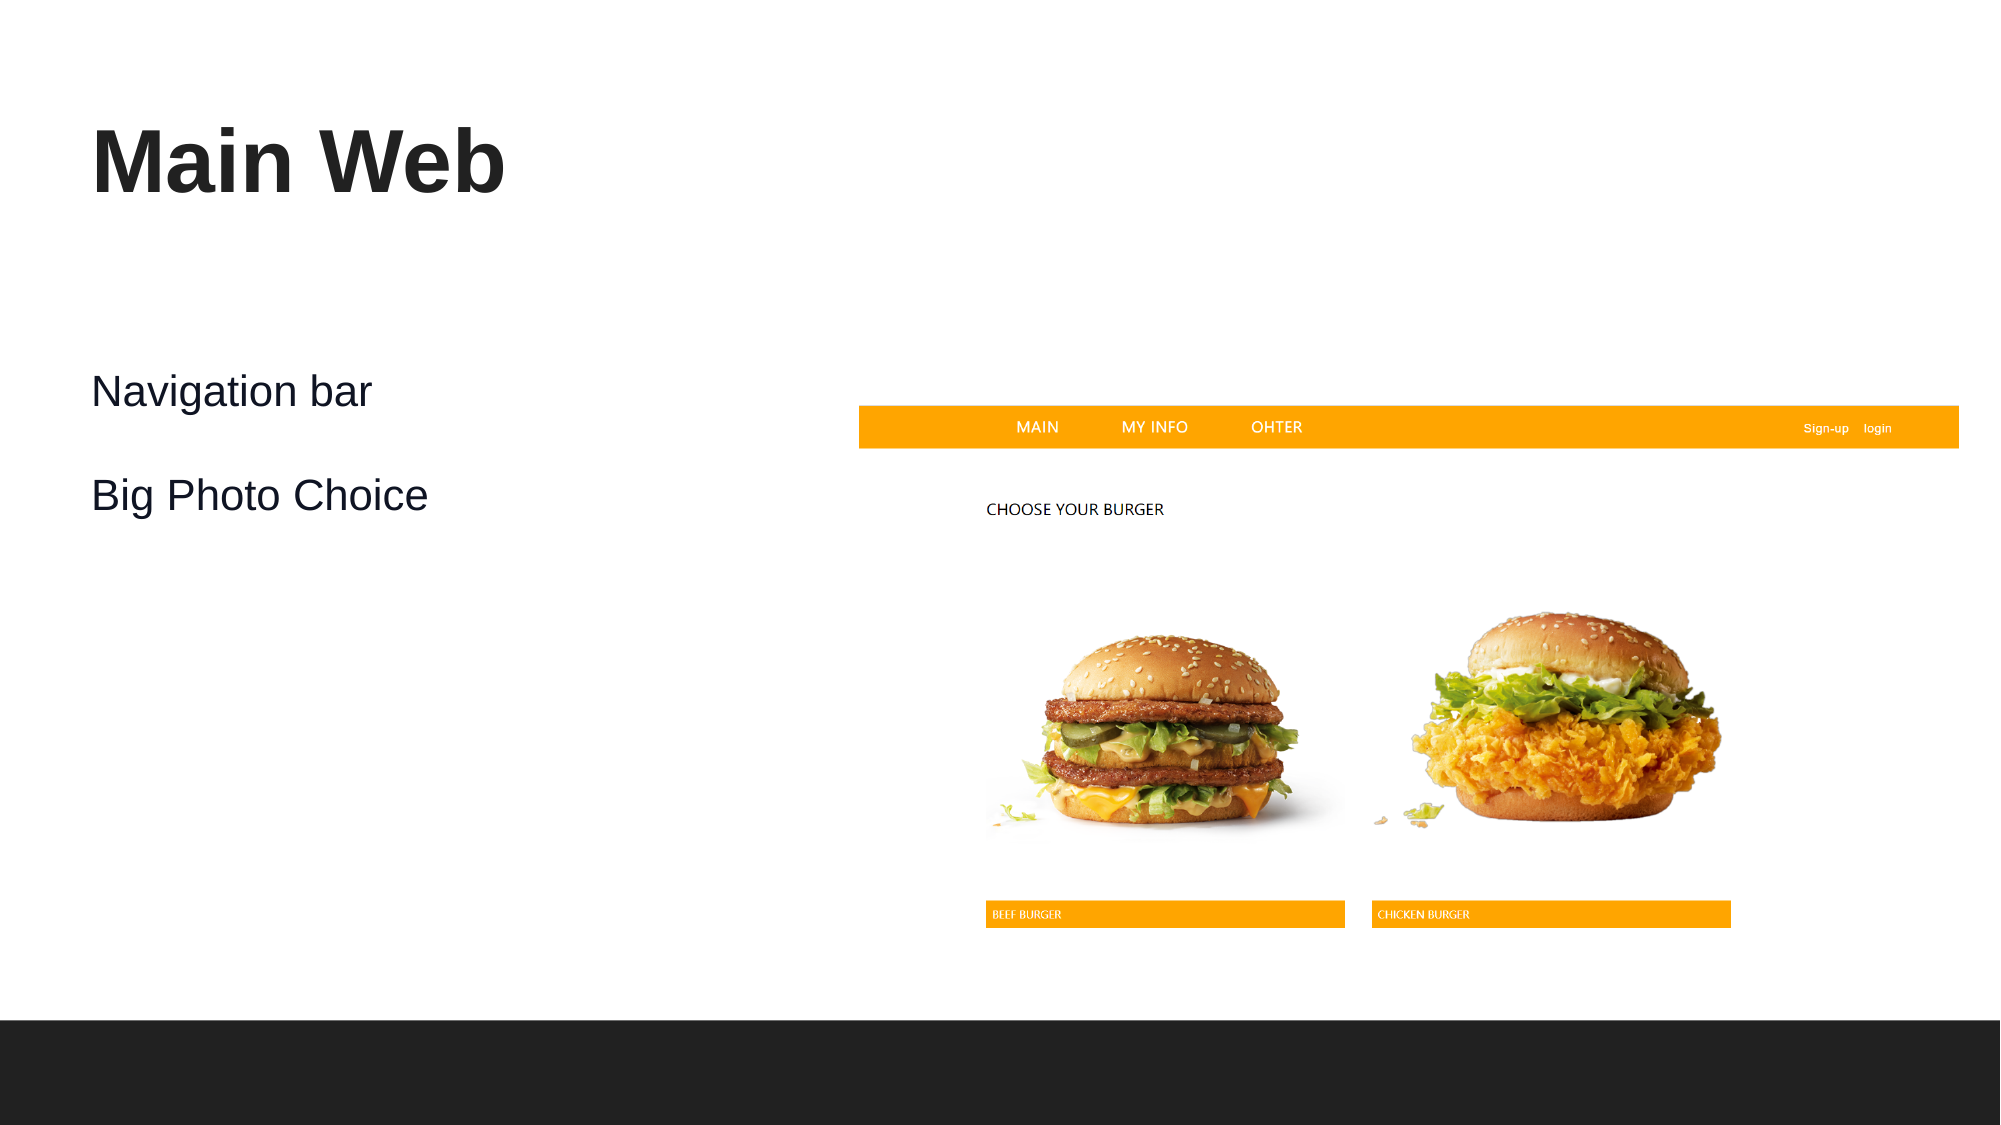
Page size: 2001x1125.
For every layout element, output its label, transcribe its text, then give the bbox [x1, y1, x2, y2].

title Main Web [76, 73, 1697, 219]
list Navigation bar Big Photo Choice [76, 250, 829, 945]
picture [858, 403, 1959, 946]
